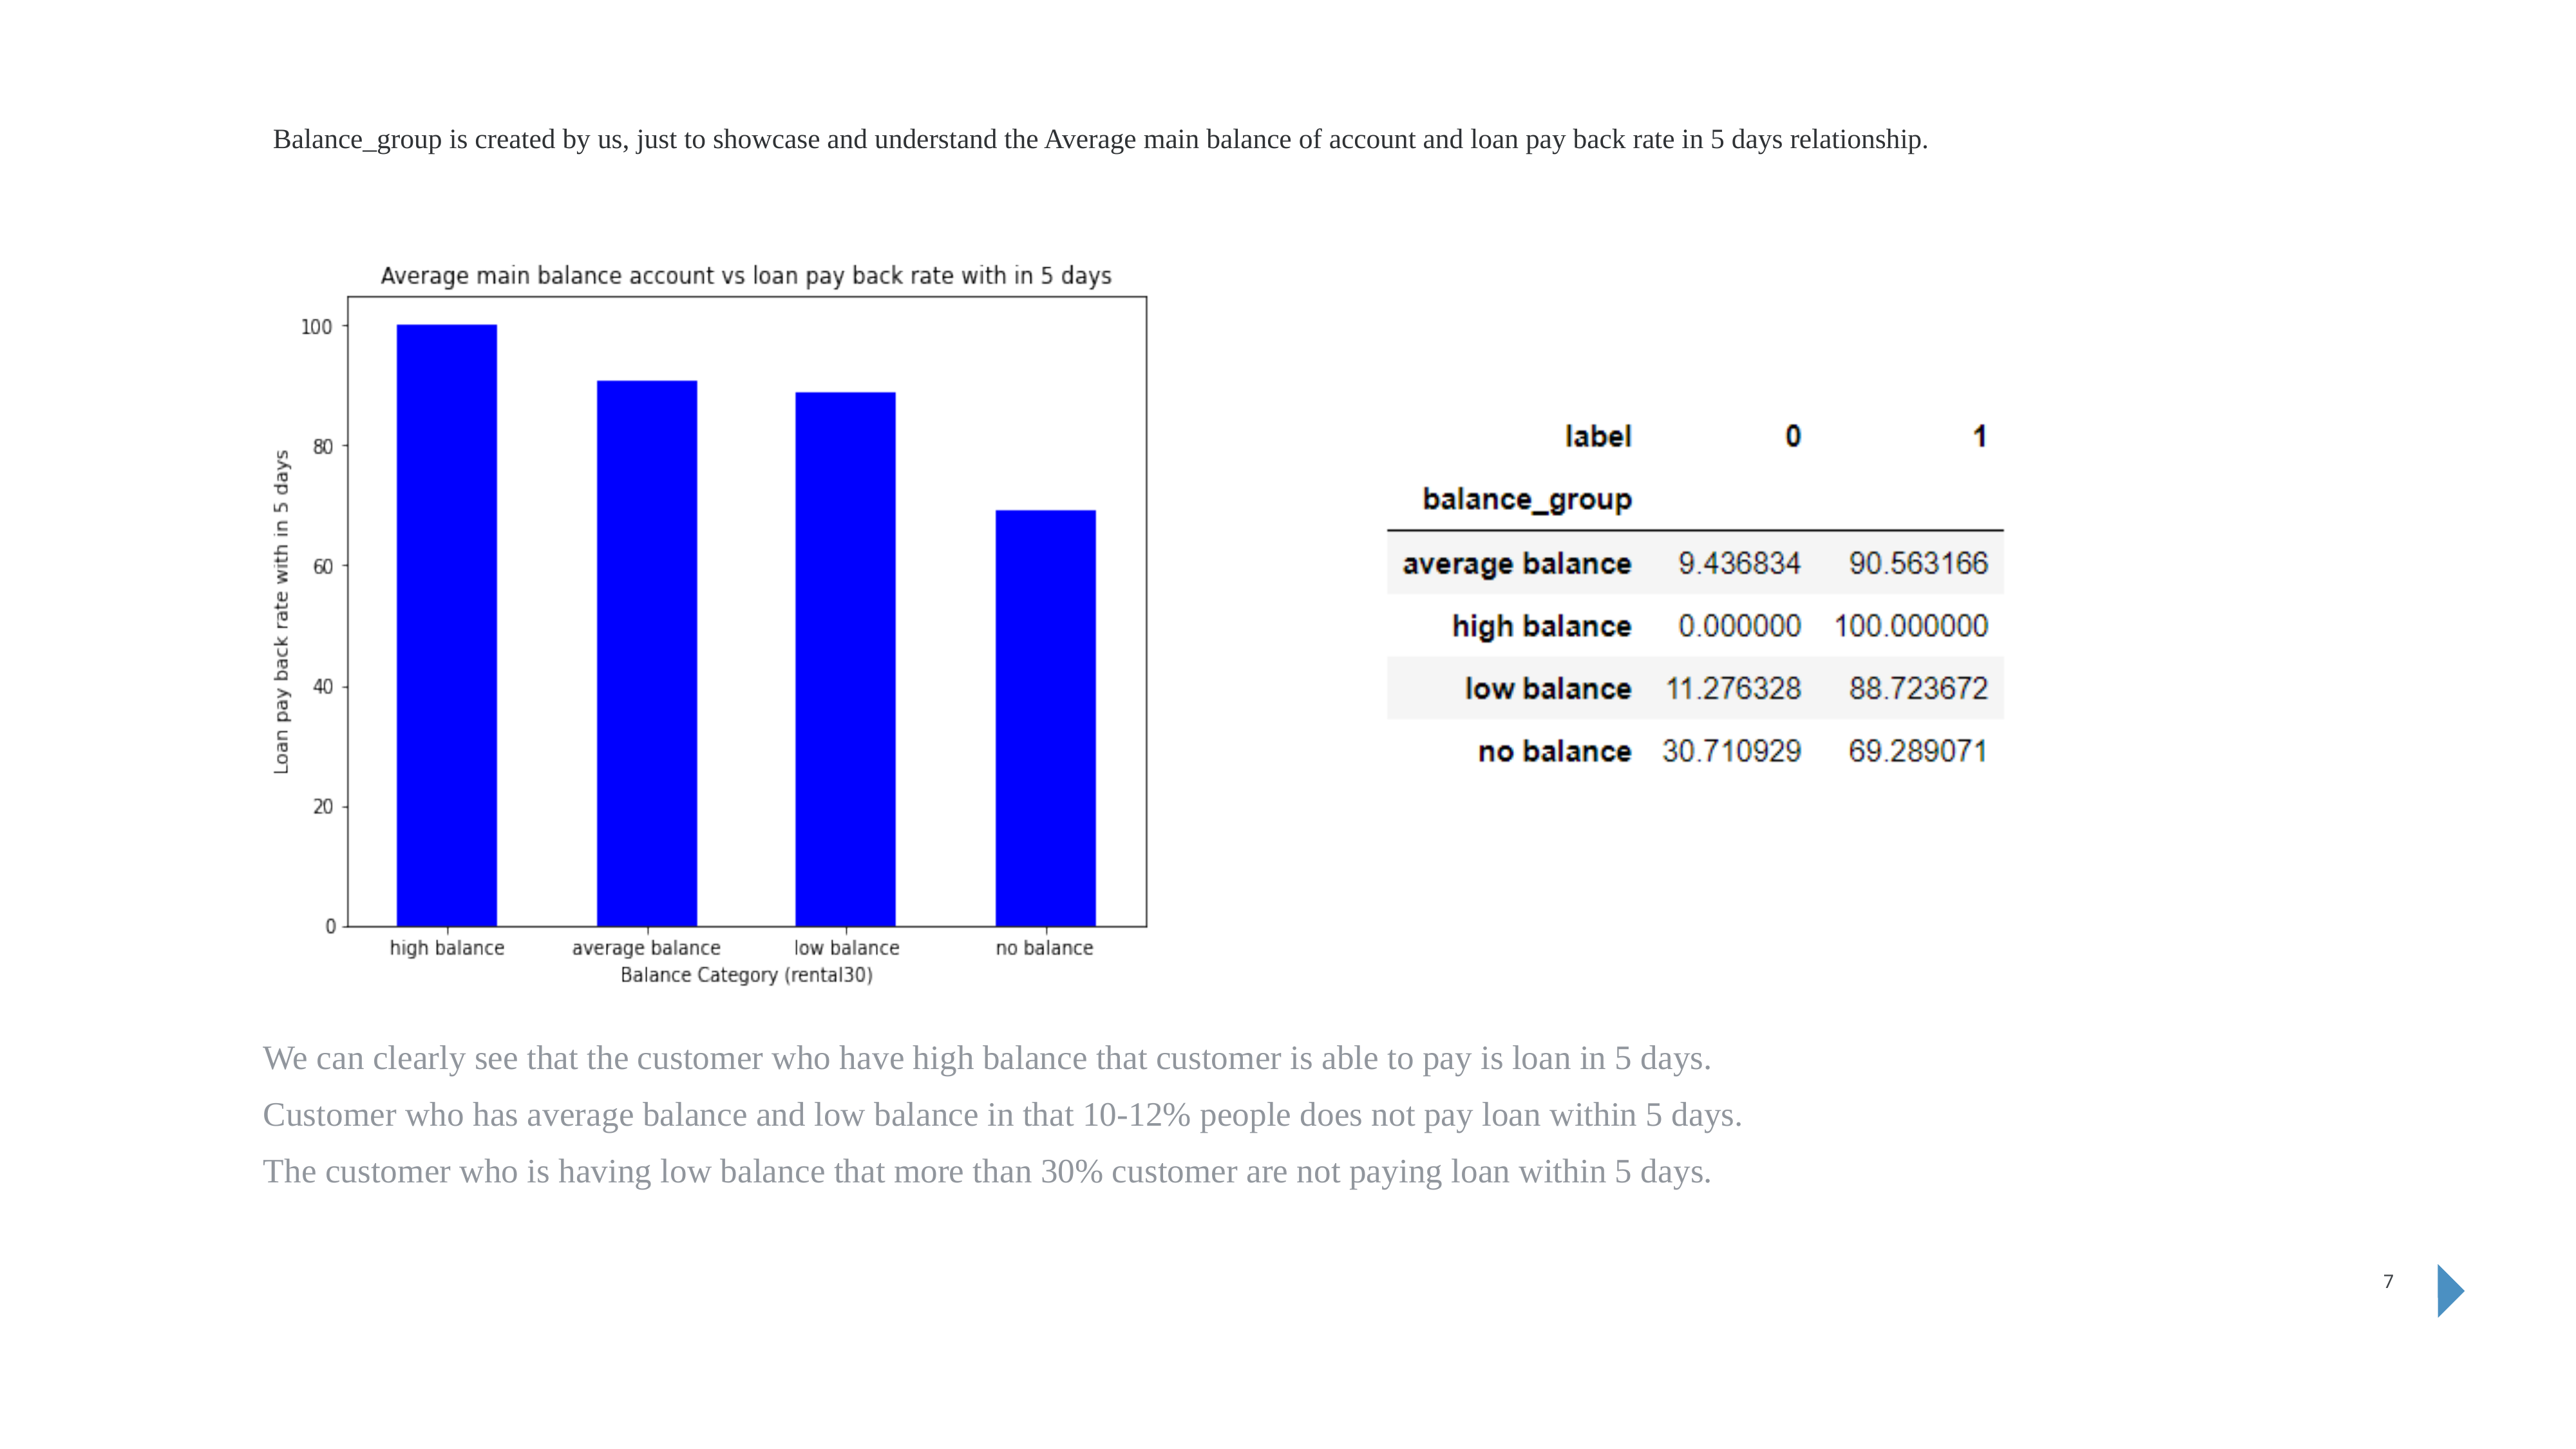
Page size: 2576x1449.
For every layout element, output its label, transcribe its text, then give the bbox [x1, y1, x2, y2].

picture [1379, 362, 2050, 799]
slide_number 7 [2339, 1264, 2438, 1318]
text_box Balance_group is created by us, just to showcase and understand the Average main balance of account and loan pay back rate in 5 days relationship. [263, 122, 2305, 252]
text_box We can clearly see that the customer who have high balance that customer is able to pay is loan in 5 days. Customer who has average balance and low balance in that 10-12% people does not pay loan within 5 days. The customer who is having low balance that more than 30% customer are not paying loan within 5 days. [258, 972, 2311, 1225]
picture [263, 251, 1158, 1001]
